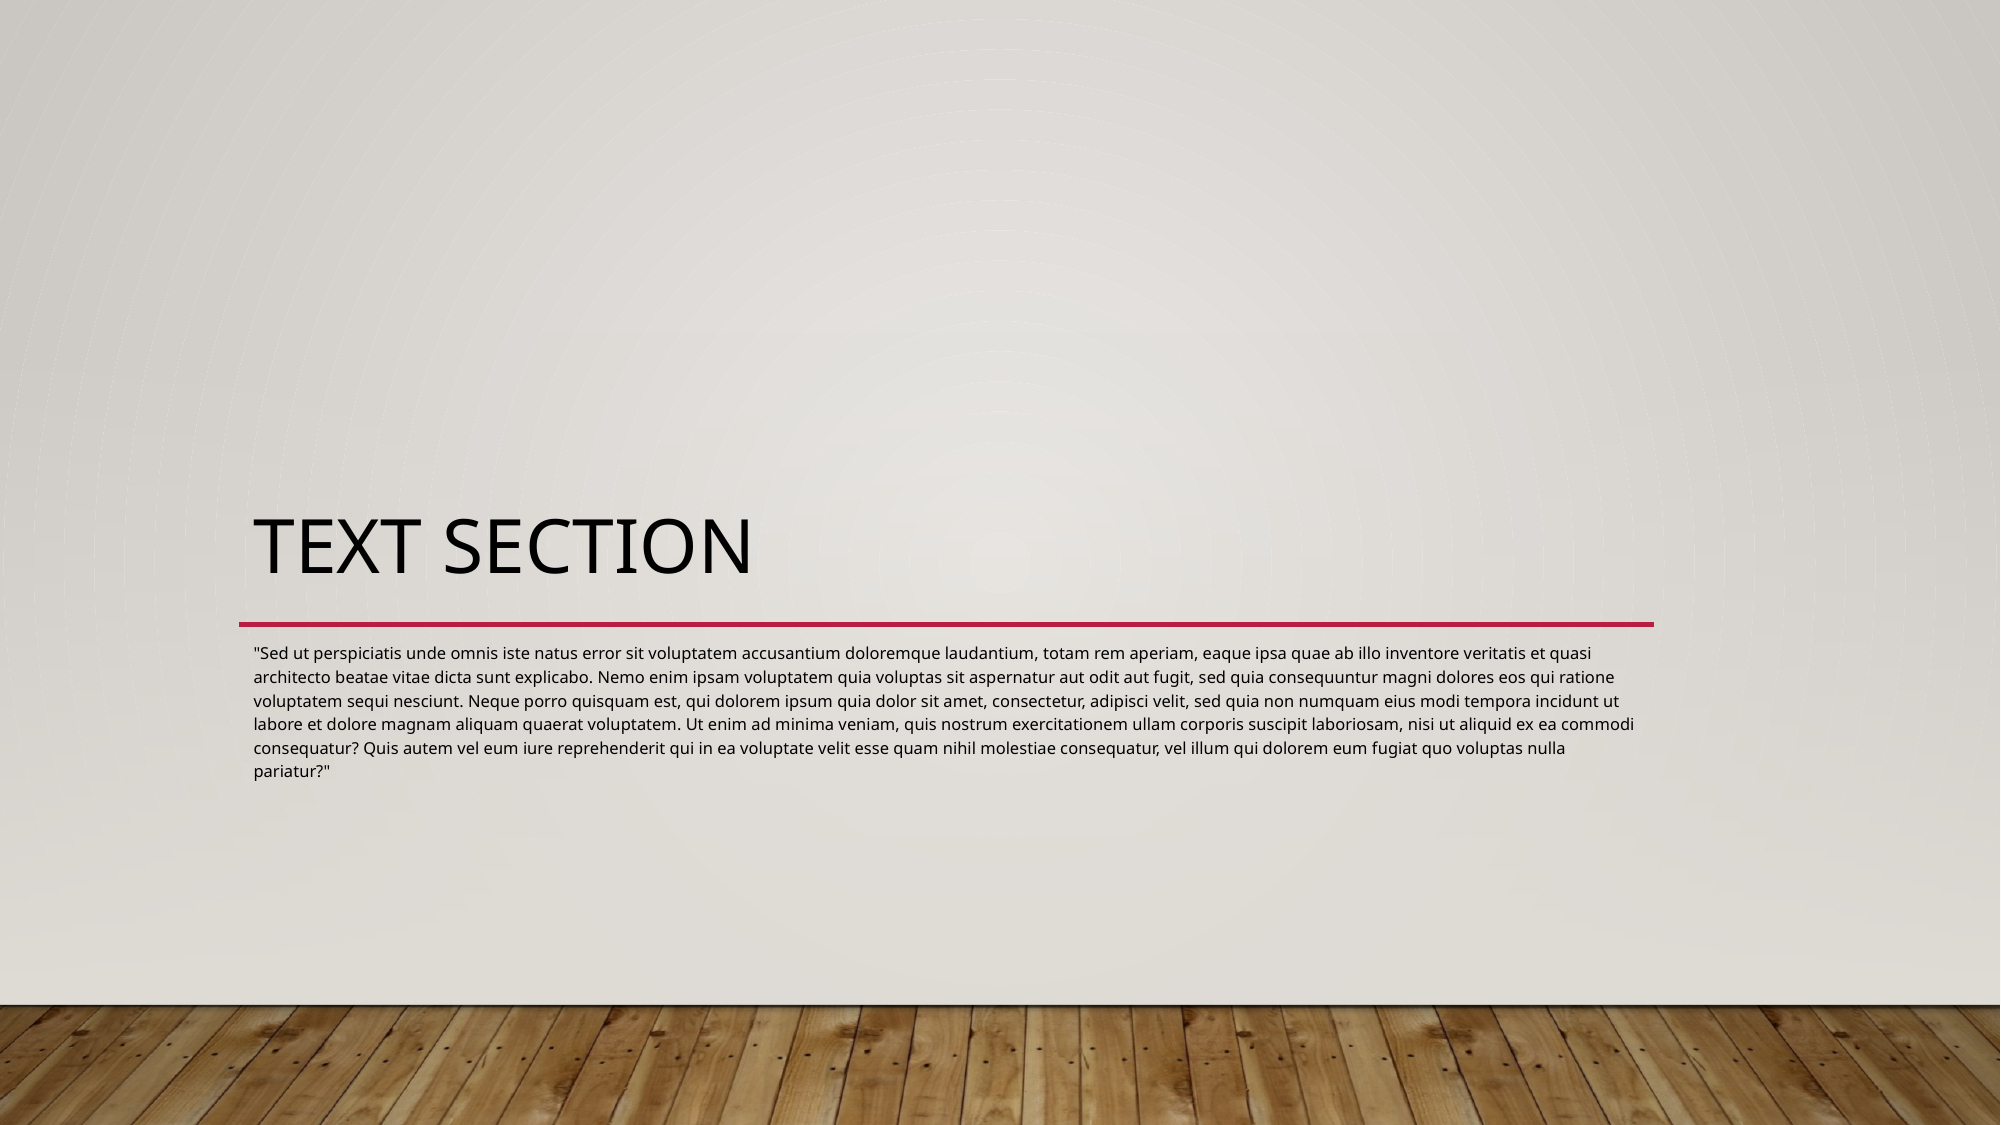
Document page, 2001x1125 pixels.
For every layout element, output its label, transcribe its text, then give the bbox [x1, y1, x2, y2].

picture [0, 1005, 2000, 1125]
title Text Section [238, 288, 1657, 598]
list "Sed ut perspiciatis unde omnis iste natus error sit voluptatem accusantium doloremque laudantium, totam rem aperiam, eaque ipsa quae ab illo inventore veritatis et quasi architecto beatae vitae dicta sunt explicabo. Nemo enim ipsam voluptatem quia voluptas sit aspernatur aut odit aut fugit, sed quia consequuntur magni dolores eos qui ratione voluptatem sequi nesciunt. Neque porro quisquam est, qui dolorem ipsum quia dolor sit amet, consectetur, adipisci velit, sed quia non numquam eius modi tempora incidunt ut labore et dolore magnam aliquam quaerat voluptatem. Ut enim ad minima veniam, quis nostrum exercitationem ullam corporis suscipit laboriosam, nisi ut aliquid ex ea commodi consequatur? Quis autem vel eum iure reprehenderit qui in ea voluptate velit esse quam nihil molestiae consequatur, vel illum qui dolorem eum fugiat quo voluptas nulla pariatur?" [238, 624, 1655, 791]
